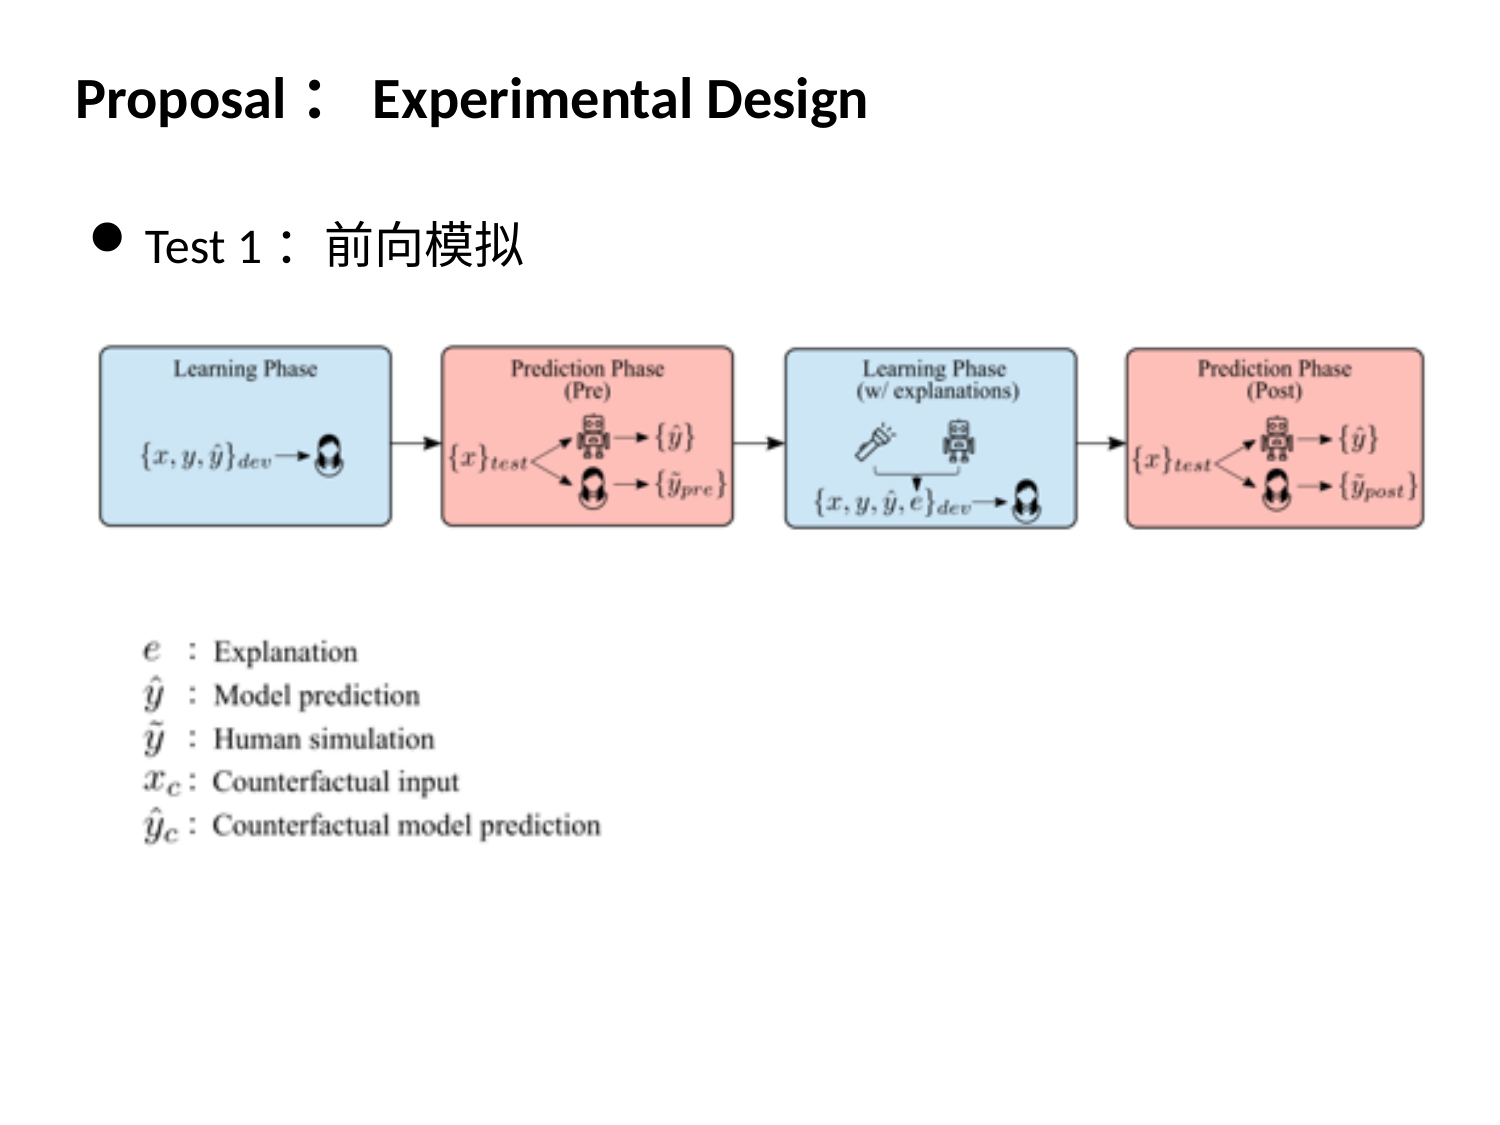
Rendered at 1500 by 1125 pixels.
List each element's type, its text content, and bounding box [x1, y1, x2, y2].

text_box Proposal：Experimental Design [60, 53, 884, 138]
picture [101, 607, 647, 874]
picture [73, 318, 1459, 547]
text_box Test 1：前向模拟 [73, 175, 1284, 281]
